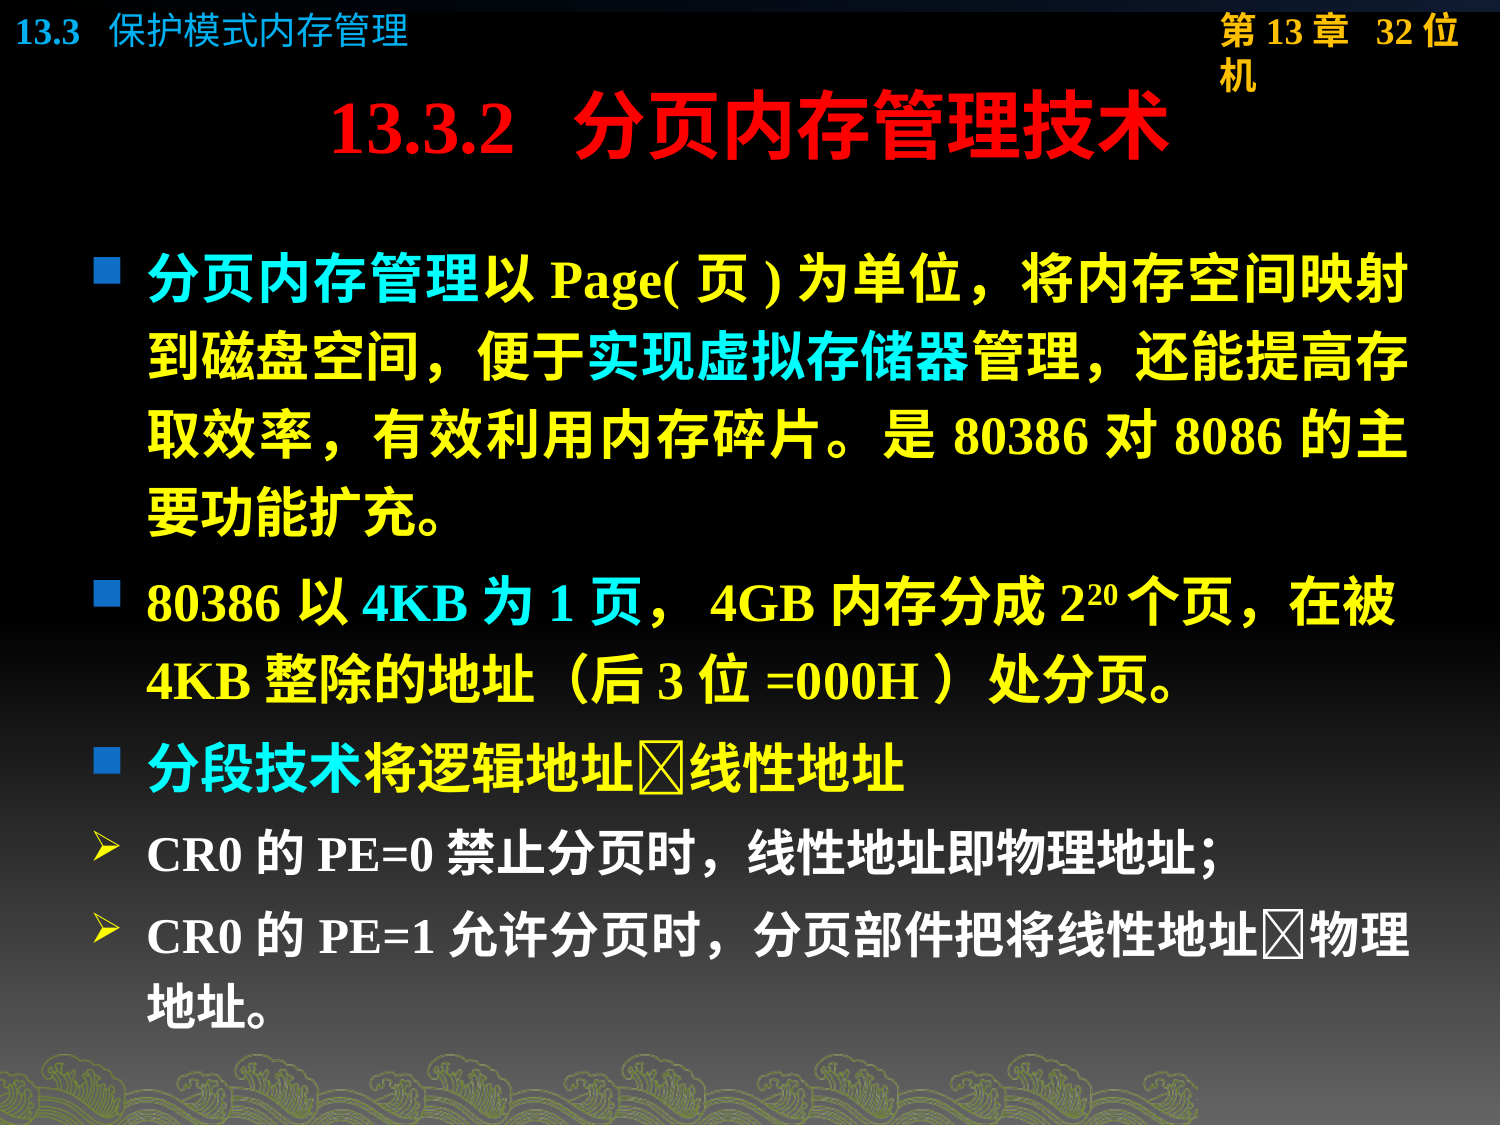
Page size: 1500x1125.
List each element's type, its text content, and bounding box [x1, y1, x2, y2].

title 13.3.2 分页内存管理技术 [75, 50, 1425, 198]
list 分页内存管理以Page(页)为单位，将内存空间映射到磁盘空间，便于实现虚拟存储器管理，还能提高存取效率，有效利用内存碎片。是80386对8086的主要功能扩充。 80386以4KB为1页，4GB内存分成220个页，在被4KB整除的地址（后3位=000H）处分页。 分段技术将逻辑地址线性地址 CR0的PE=0禁止分页时，线性地址即物理地址； CR0的PE=1允许分页时，分页部件把将线性地址物理地址。 [75, 223, 1425, 1051]
